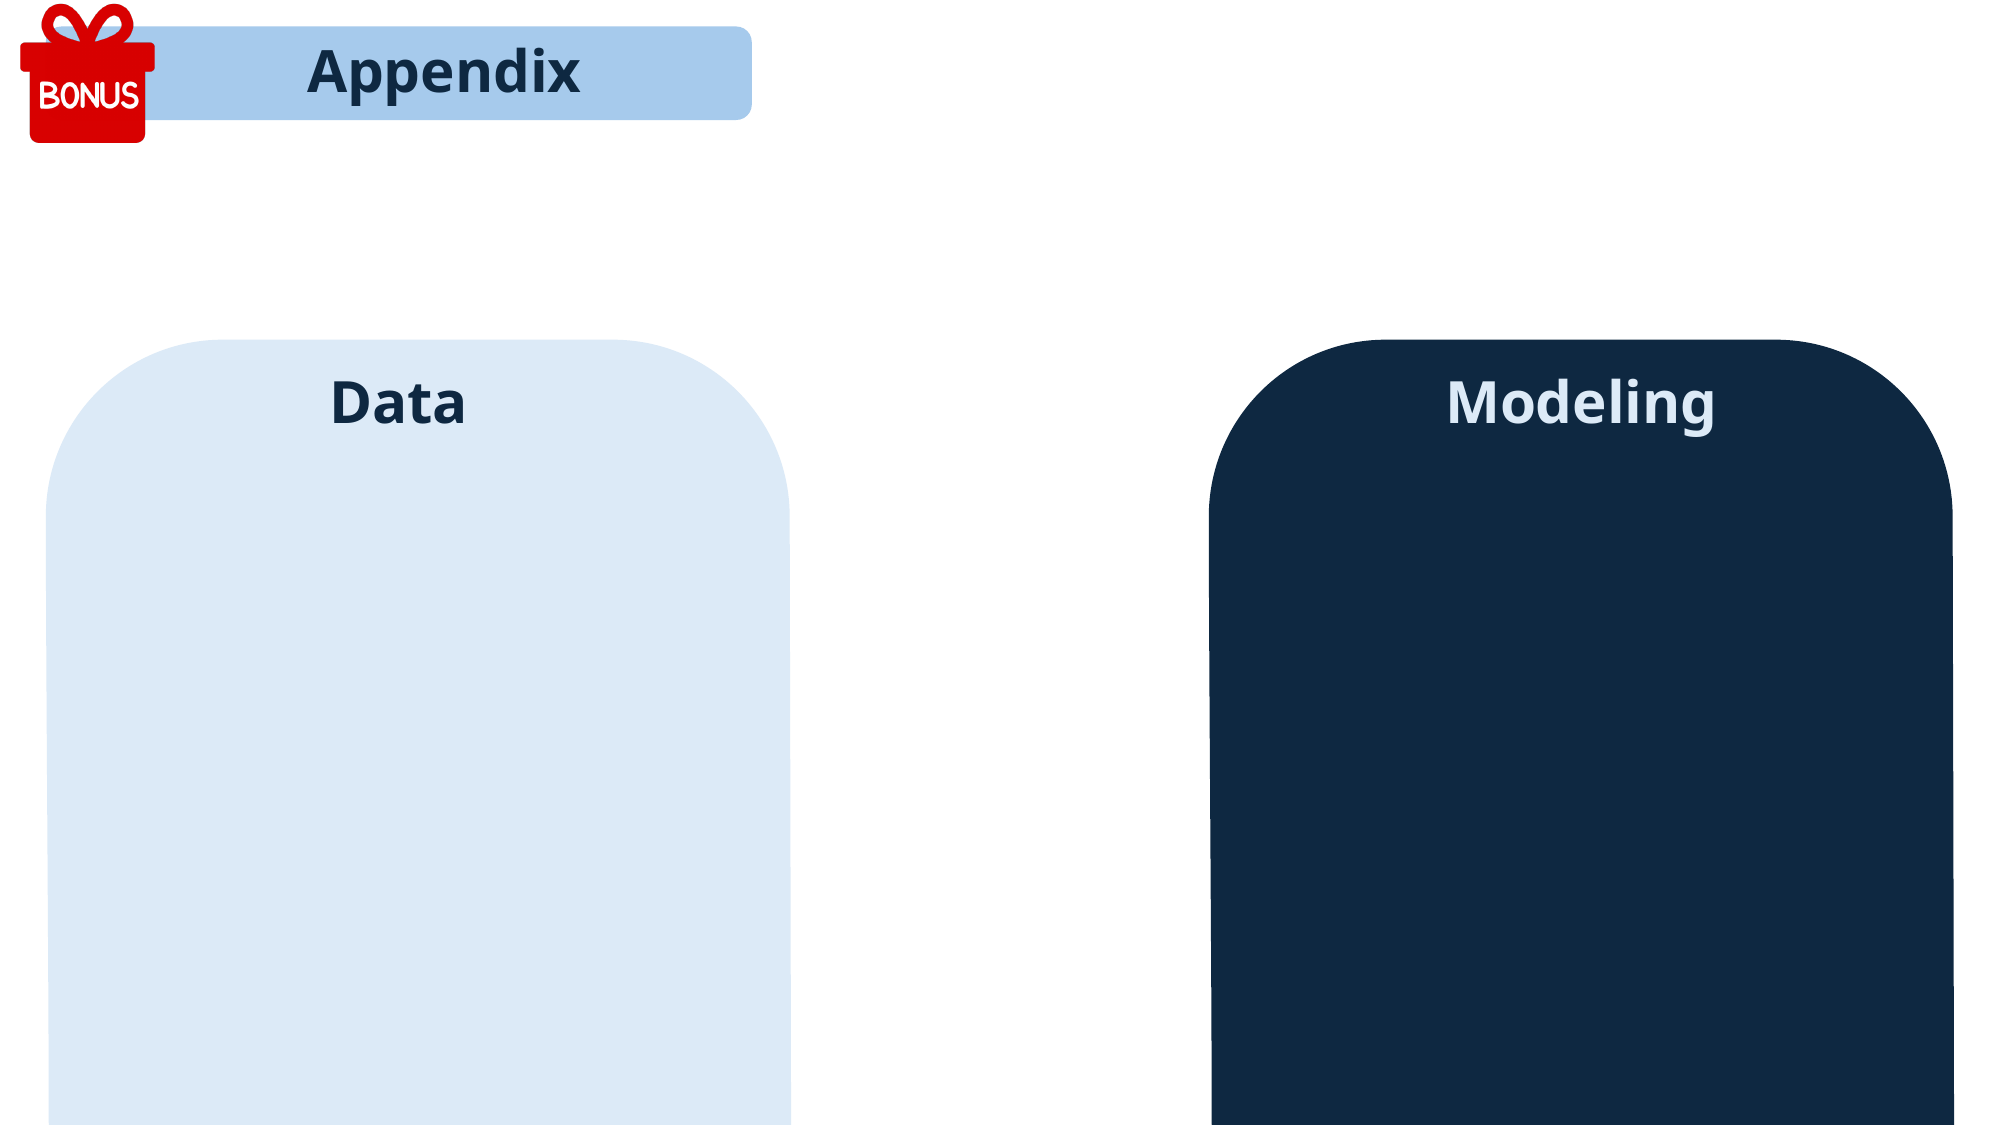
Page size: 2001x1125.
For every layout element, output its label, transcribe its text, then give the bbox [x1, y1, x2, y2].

text_box Appendix [194, 26, 752, 121]
picture [0, 0, 194, 157]
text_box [1208, 339, 1955, 1125]
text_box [45, 339, 792, 1125]
